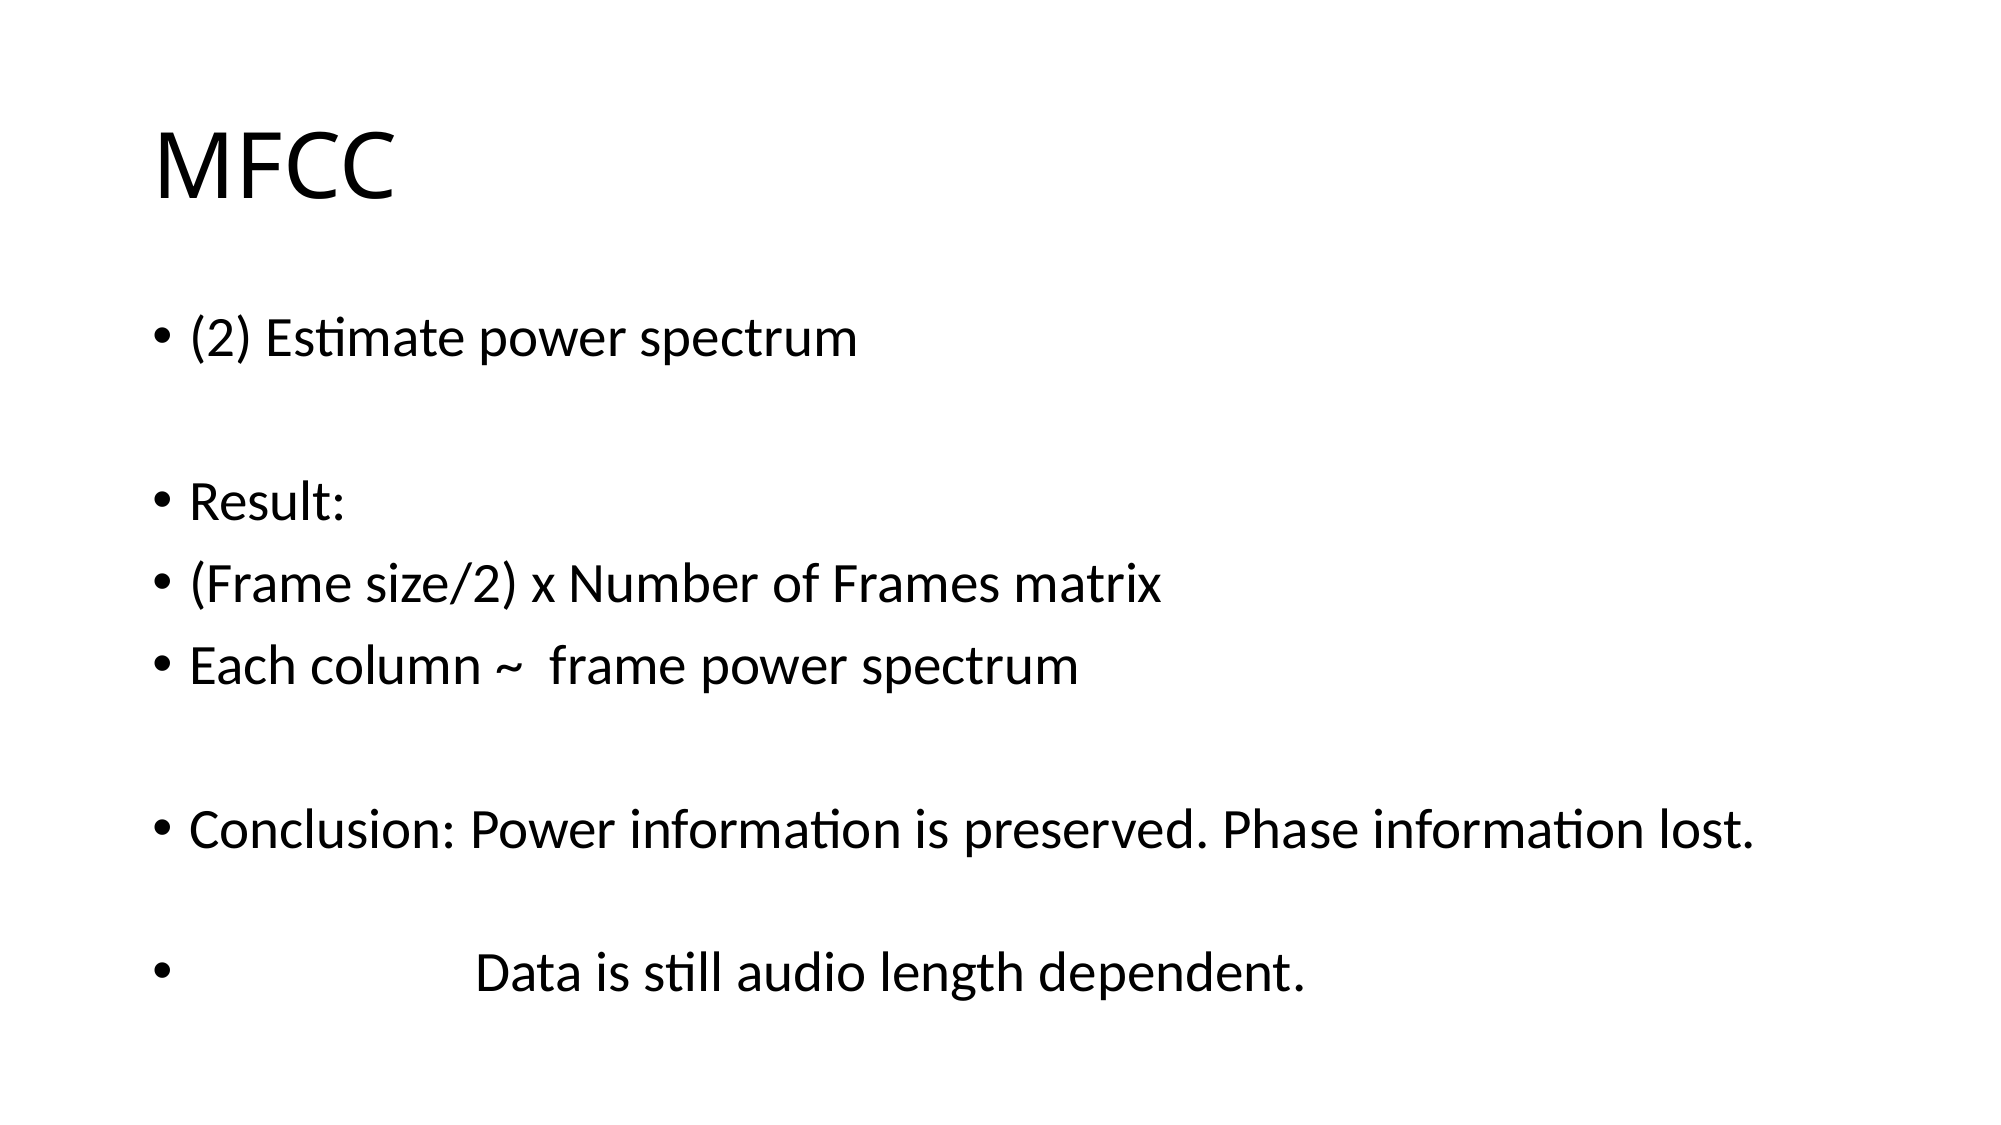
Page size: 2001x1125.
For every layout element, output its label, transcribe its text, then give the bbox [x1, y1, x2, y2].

list (2) Estimate power spectrum Result: (Frame size/2) x Number of Frames matrix Each column ~ frame power spectrum Conclusion: Power information is preserved. Phase information lost. Data is still audio length dependent. [137, 299, 1863, 1014]
title MFCC [137, 59, 1863, 278]
